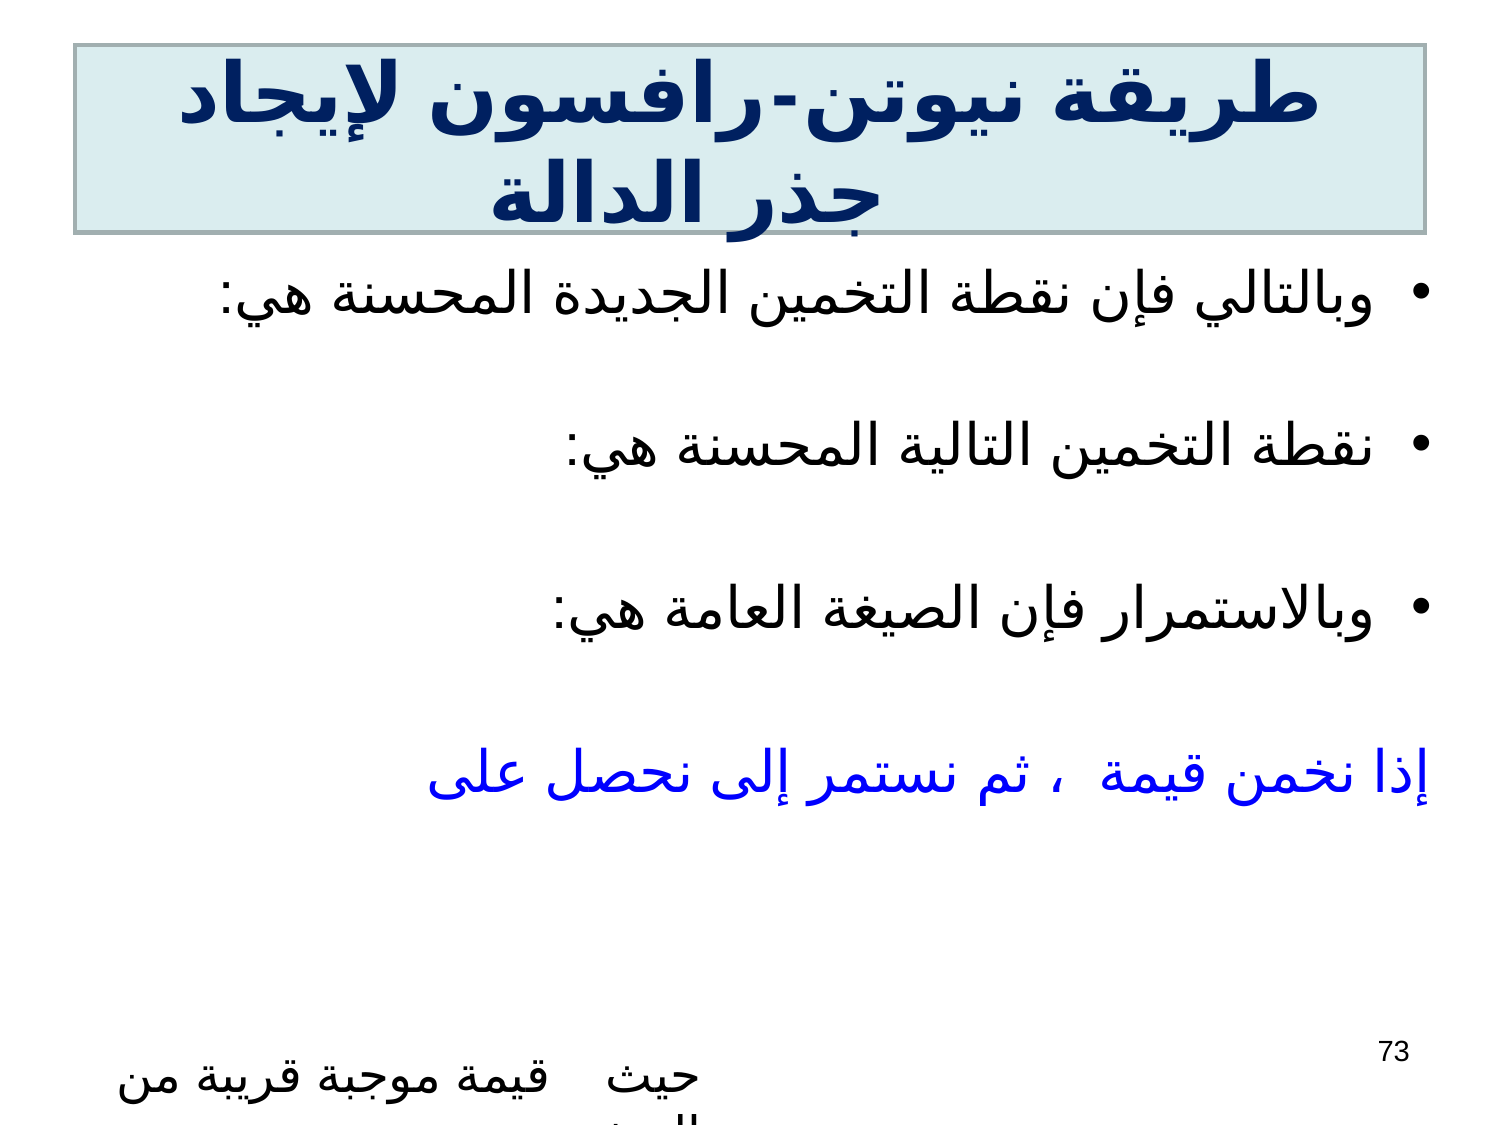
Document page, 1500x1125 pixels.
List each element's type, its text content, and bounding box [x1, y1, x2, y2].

title طريقة نيوتن - رافسون لإيجاد جذر الدالة [73, 43, 1427, 235]
slide_number 73 [1074, 1024, 1426, 1103]
